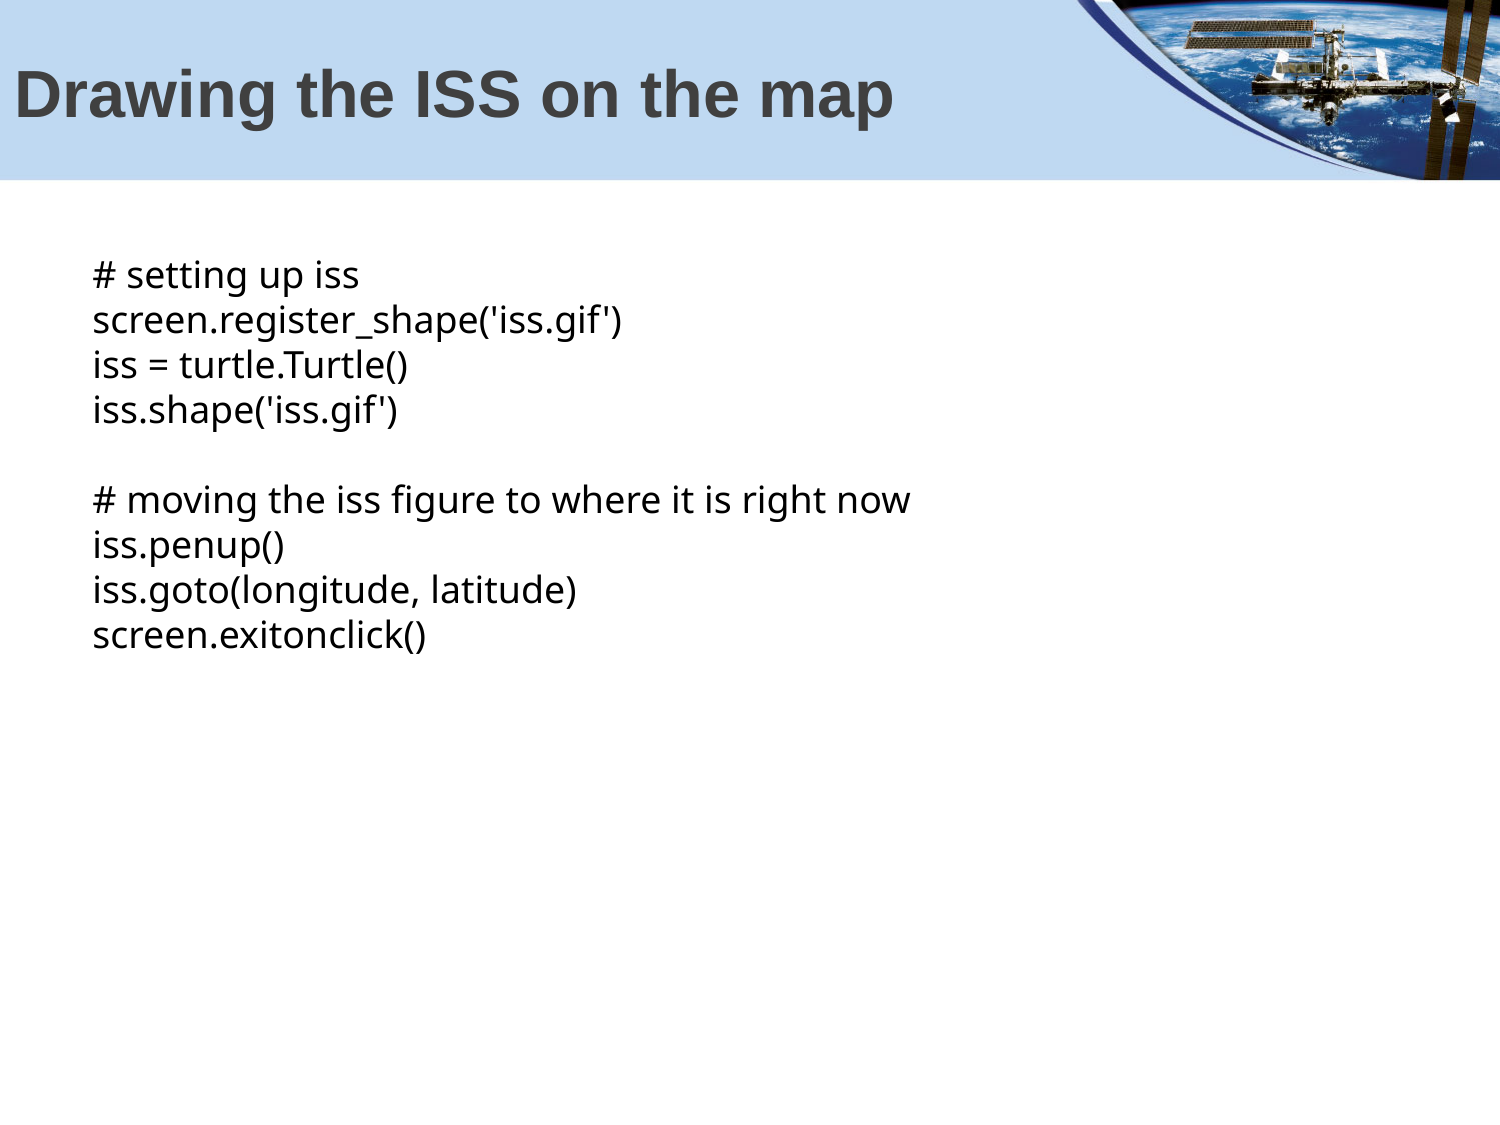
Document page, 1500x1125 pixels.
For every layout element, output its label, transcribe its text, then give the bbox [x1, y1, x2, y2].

picture [0, 179, 1500, 1125]
text_box # setting up iss screen.register_shape('iss.gif') iss = turtle.Turtle() iss.shape('iss.gif') # moving the iss figure to where it is right now iss.penup() iss.goto(longitude, latitude) screen.exitonclick() [77, 243, 927, 664]
title Drawing the ISS on the map [0, 2, 1500, 179]
